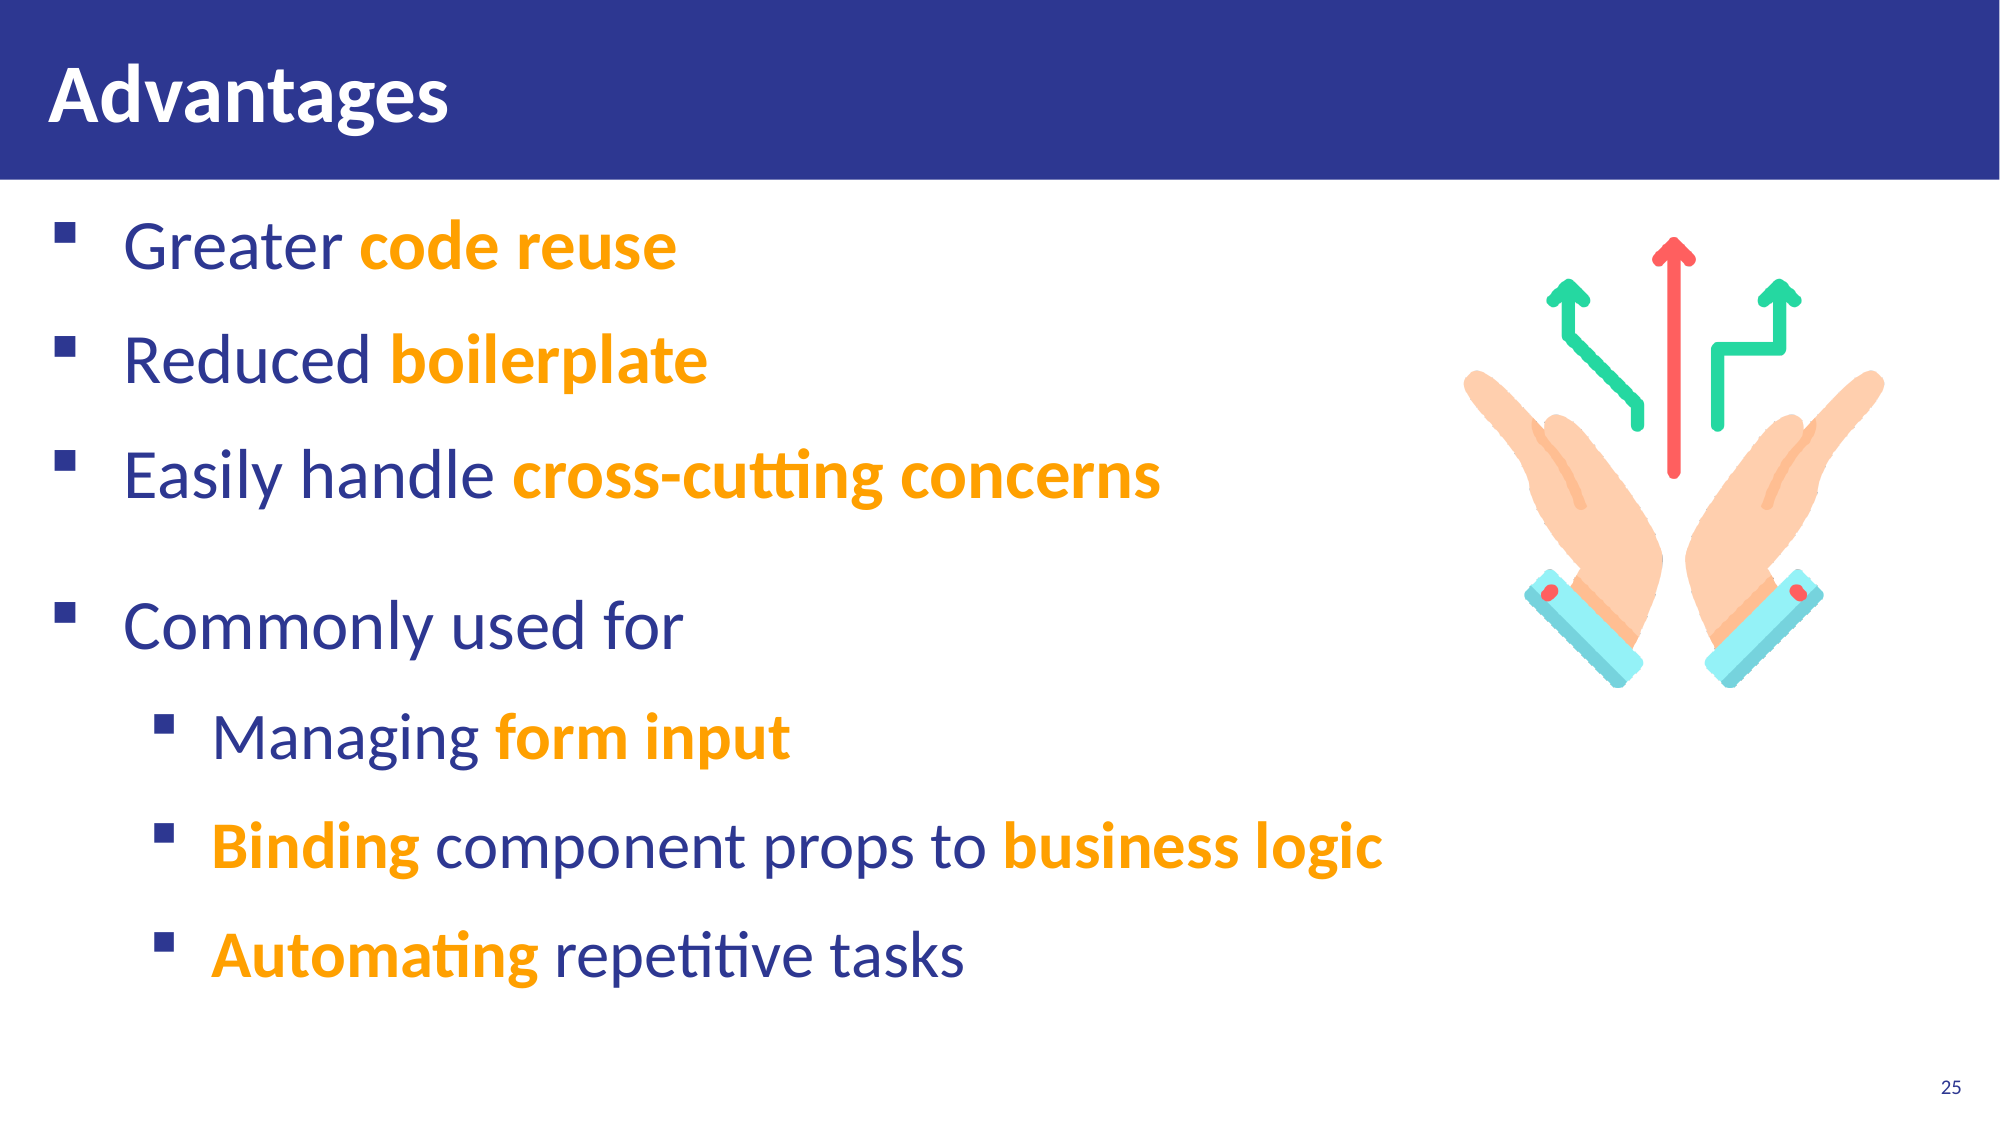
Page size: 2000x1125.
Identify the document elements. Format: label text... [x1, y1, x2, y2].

title Advantages [31, 16, 1591, 162]
list Greater code reuse Reduced boilerplate Easily handle cross-cutting concerns Commonly used for Managing form input Binding component props to business logic Automating repetitive tasks [31, 188, 1968, 1050]
slide_number 25 [1897, 1070, 1968, 1103]
picture [1448, 237, 1900, 688]
